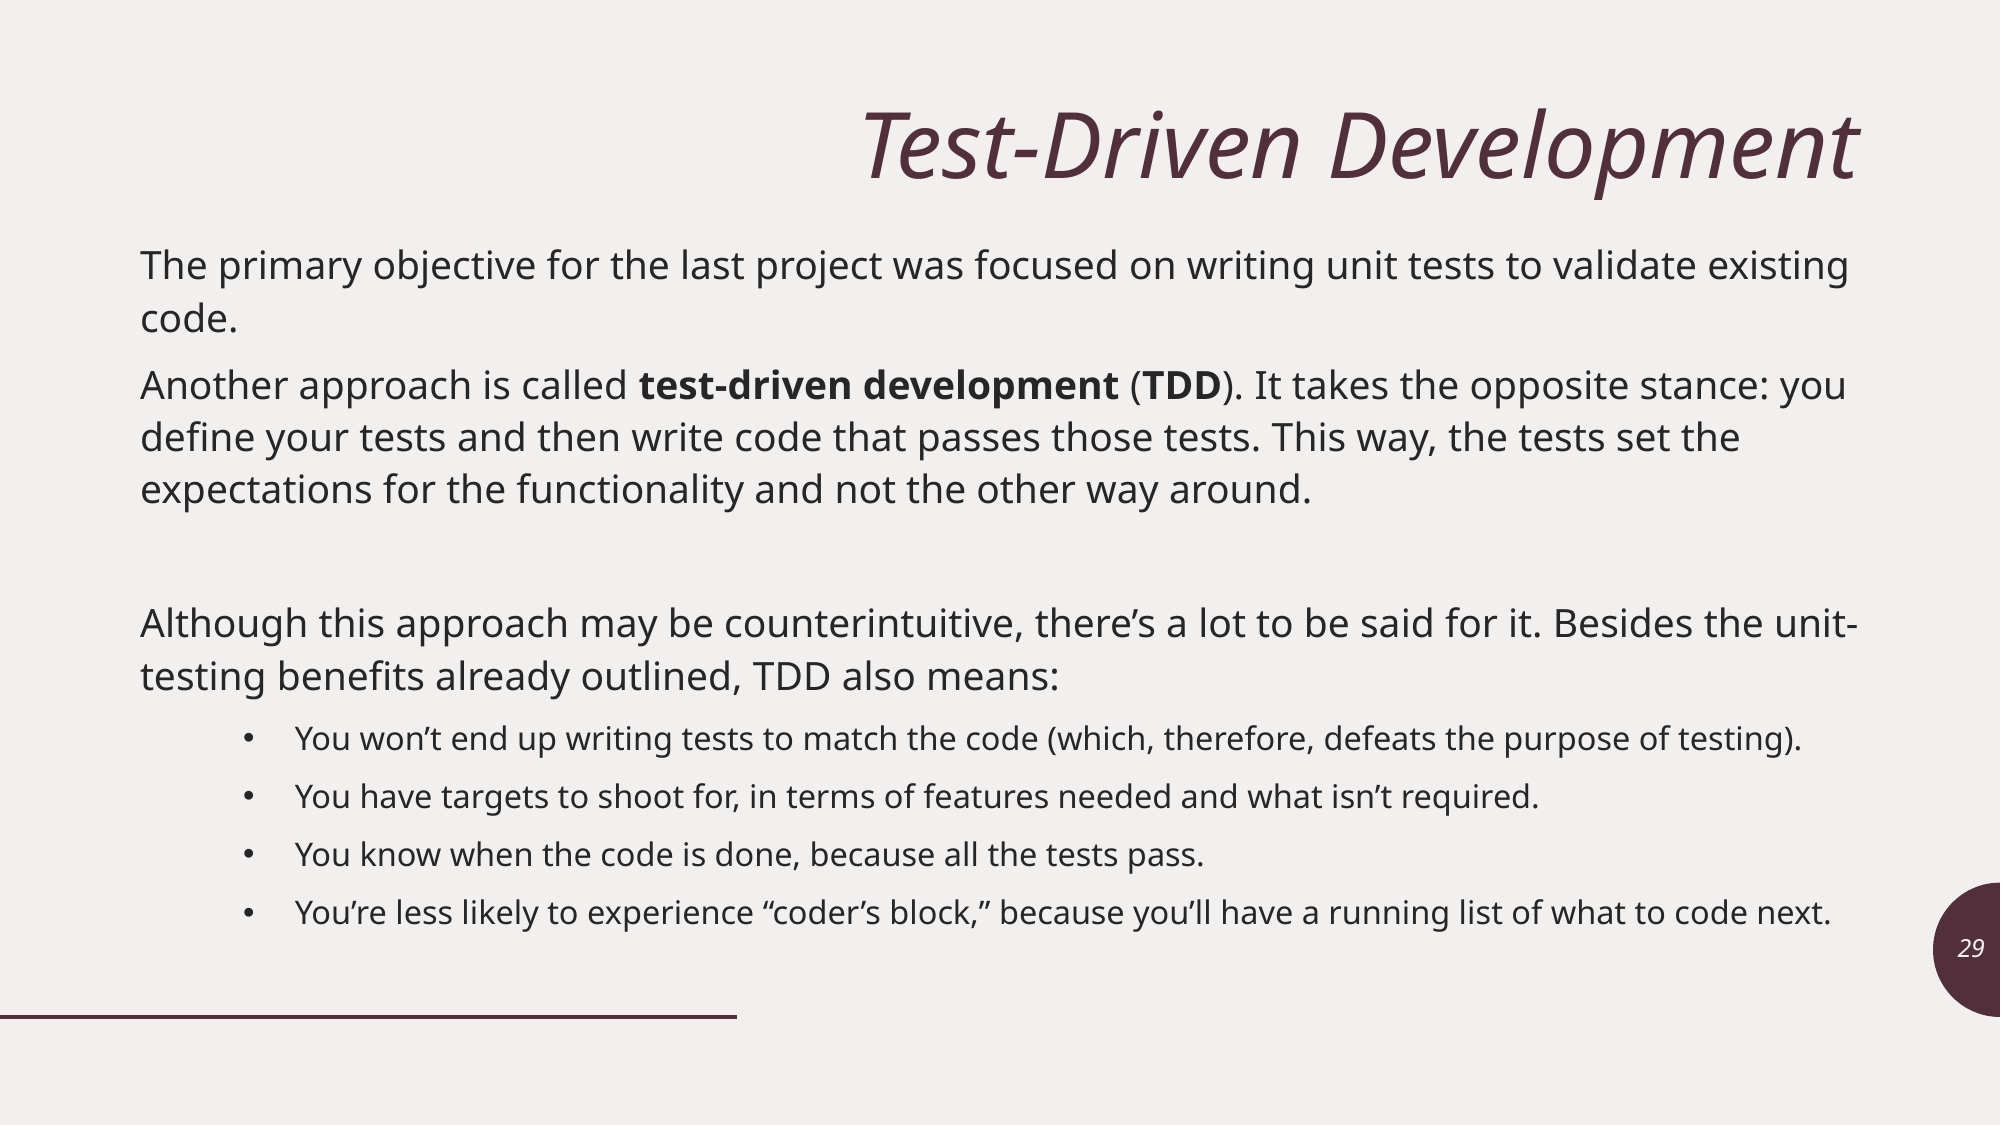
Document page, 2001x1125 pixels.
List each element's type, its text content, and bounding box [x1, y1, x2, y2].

title Test-Driven Development [125, 91, 1875, 207]
list The primary objective for the last project was focused on writing unit tests to validate existing code. Another approach is called test-driven development (TDD). It takes the opposite stance: you define your tests and then write code that passes those tests. This way, the tests set the expectations for the functionality and not the other way around. Although this approach may be counterintuitive, there’s a lot to be said for it. Besides the unit-testing benefits already outlined, TDD also means: You won’t end up writing tests to match the code (which, therefore, defeats the purpose of testing). You have targets to shoot for, in terms of features needed and what isn’t required. You know when the code is done, because all the tests pass. You’re less likely to experience “coder’s block,” because you’ll have a running list of what to code next. [125, 227, 1875, 999]
slide_number 29 [1933, 919, 2000, 980]
